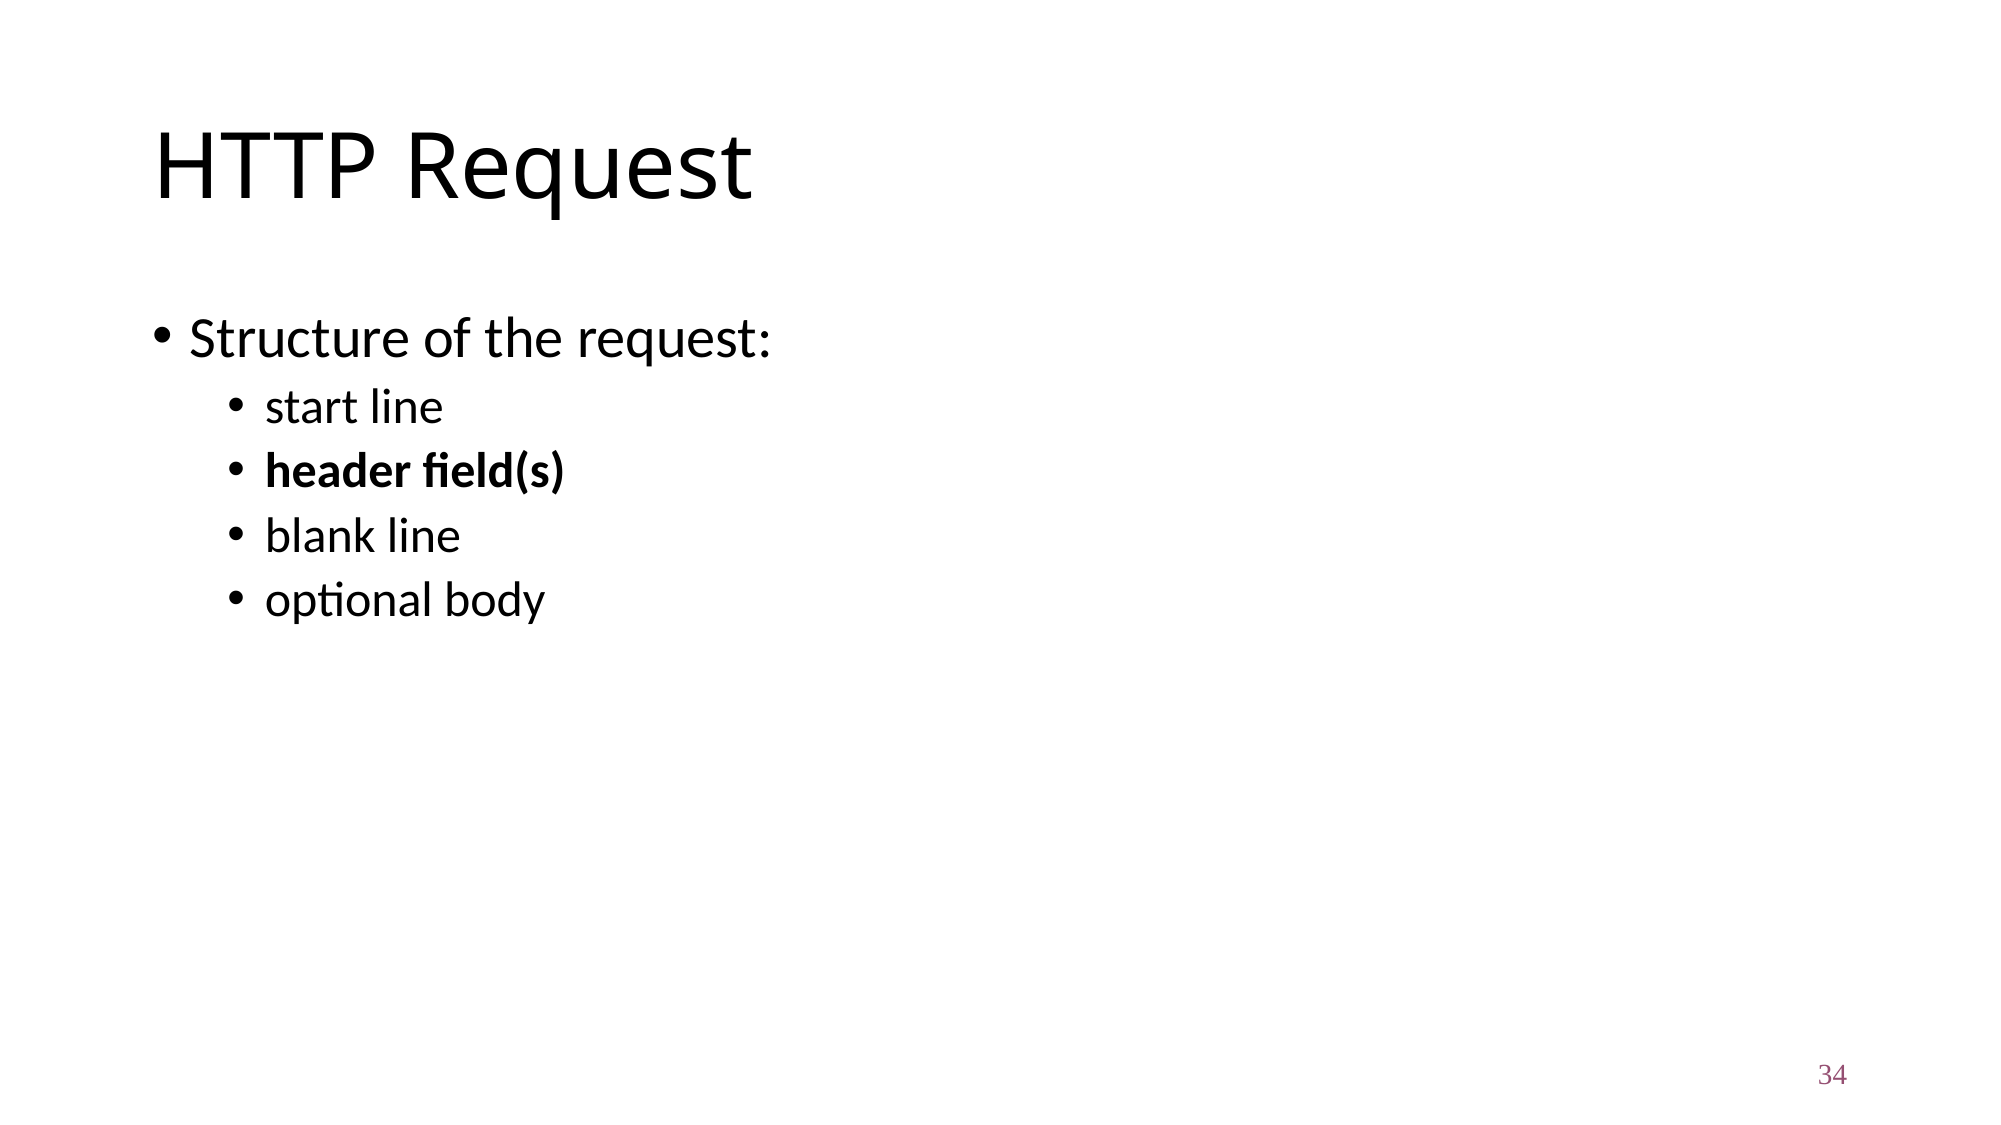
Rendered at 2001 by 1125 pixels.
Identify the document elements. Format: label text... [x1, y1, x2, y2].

slide_number 34 [1412, 1042, 1863, 1103]
list Structure of the request: start line header field(s) blank line optional body [137, 299, 1863, 1014]
title HTTP Request [137, 59, 1863, 278]
